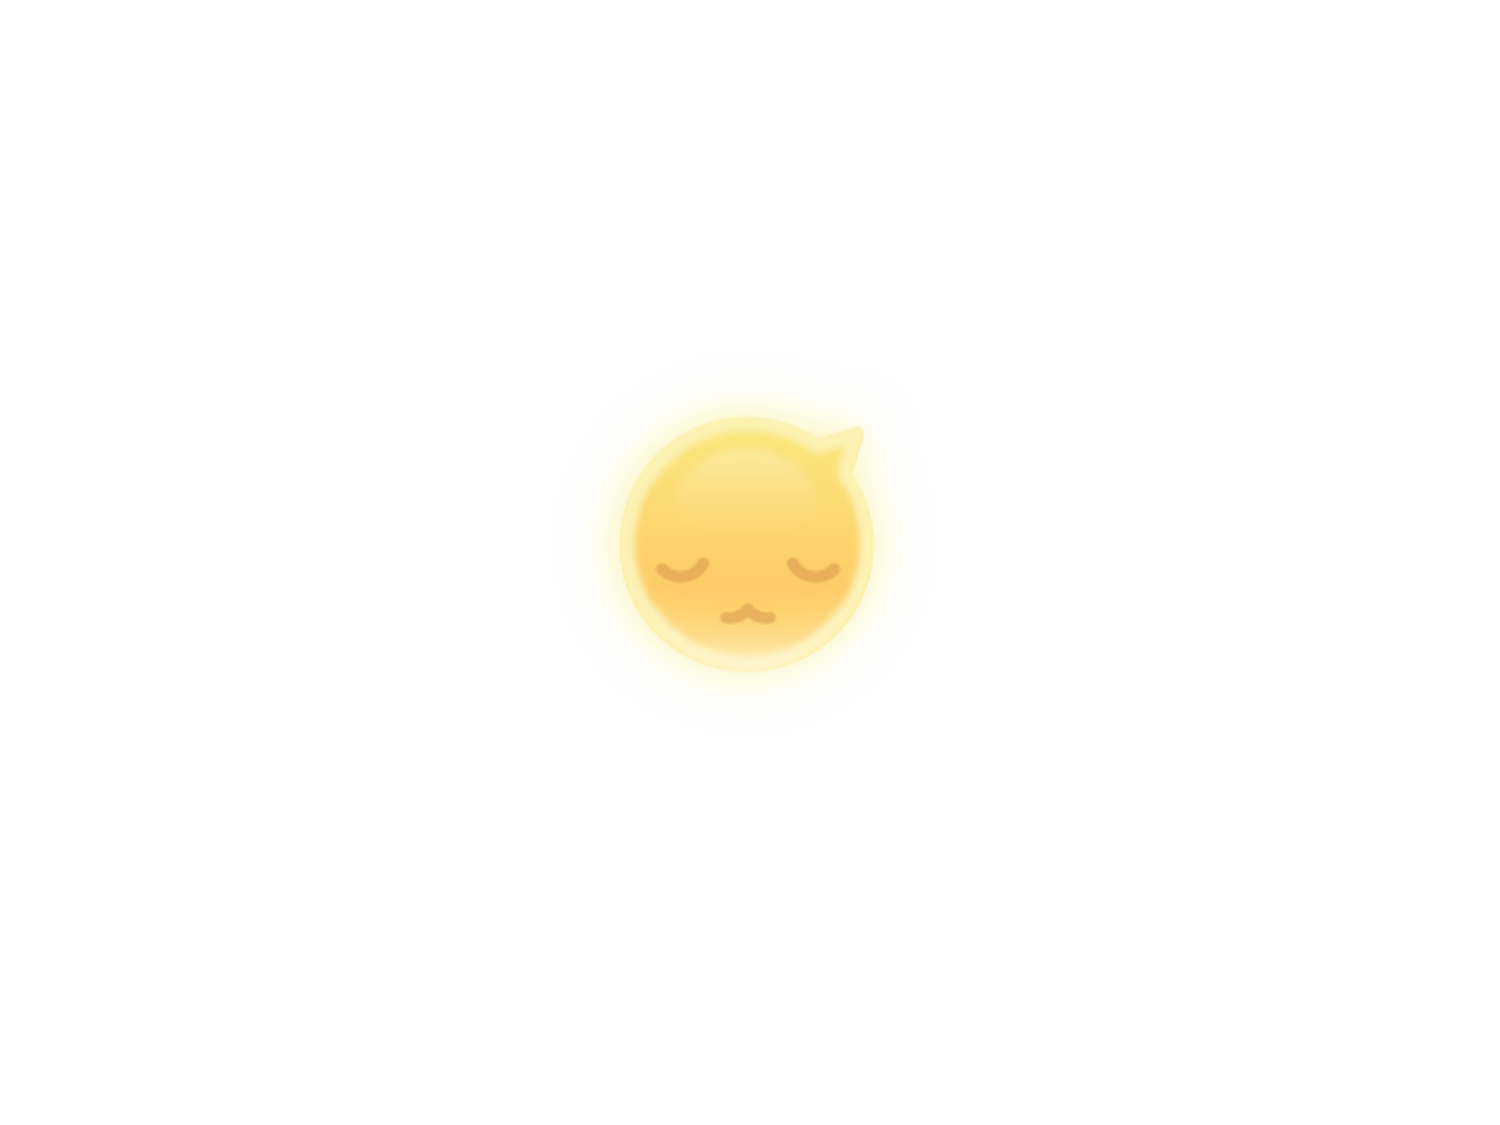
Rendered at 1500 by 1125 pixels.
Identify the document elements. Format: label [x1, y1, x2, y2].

picture [545, 341, 951, 751]
